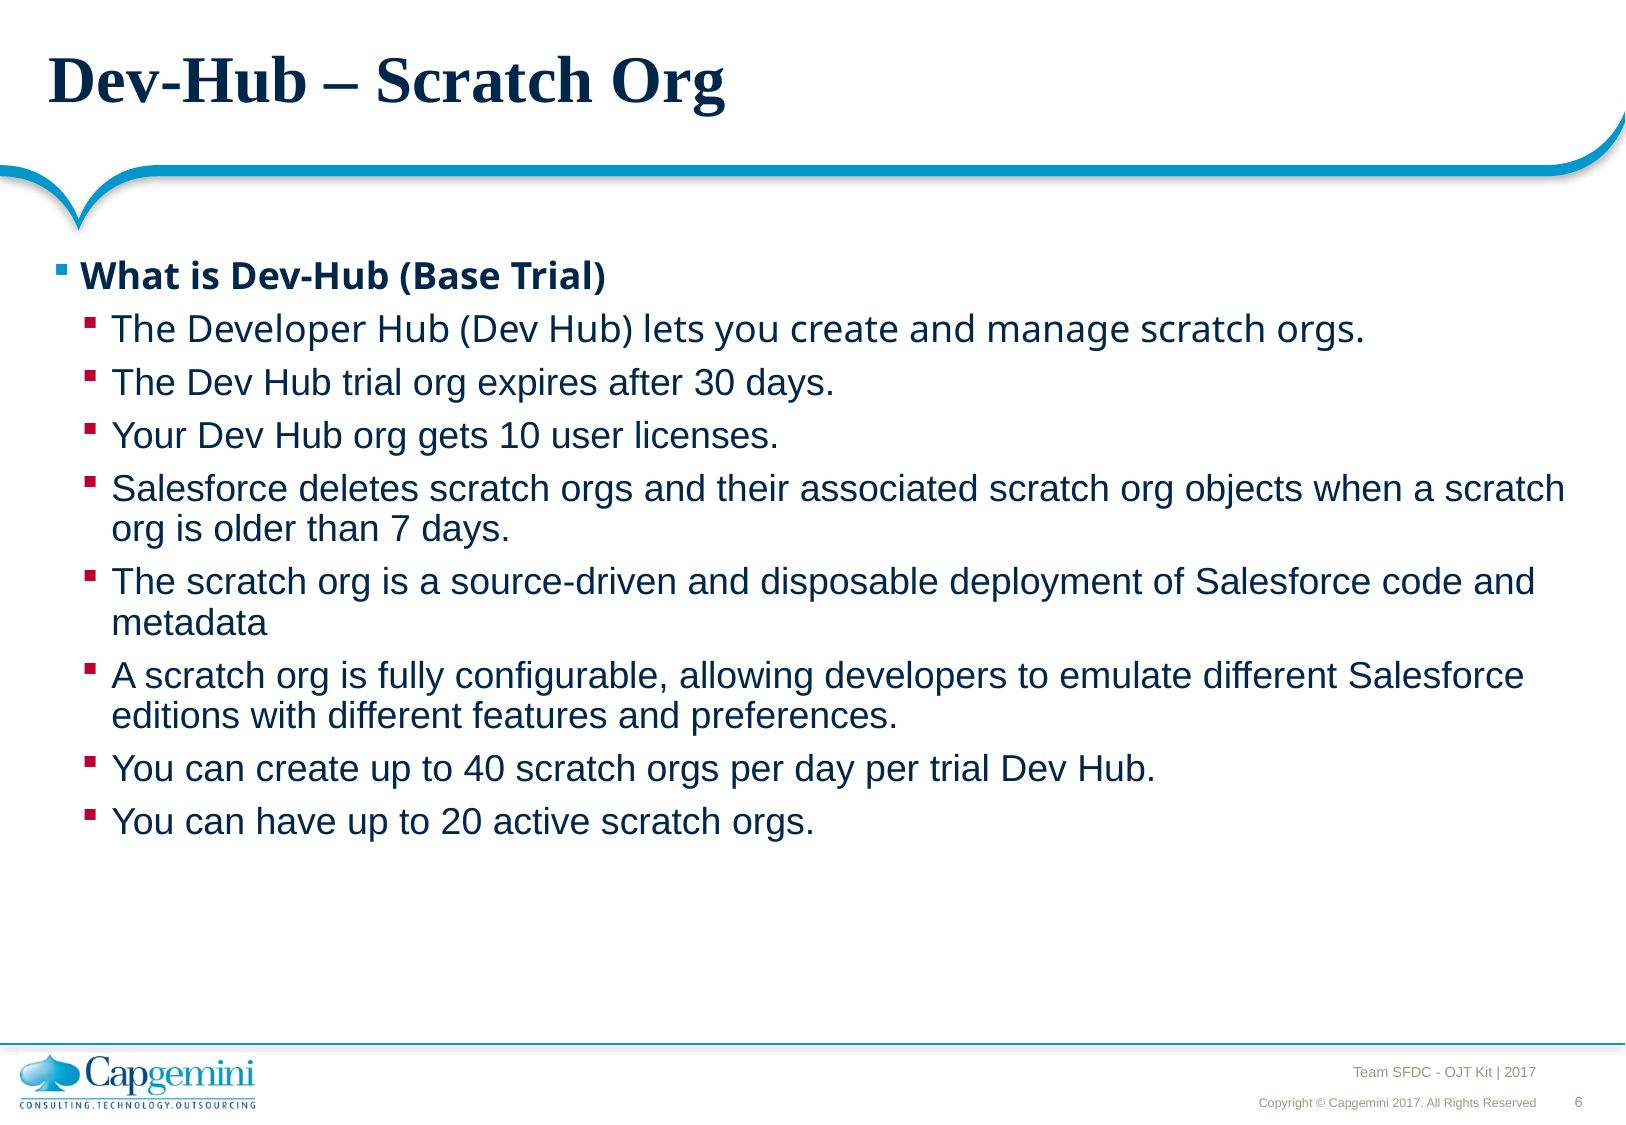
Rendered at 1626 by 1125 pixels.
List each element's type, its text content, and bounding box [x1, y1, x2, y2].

picture [19, 1053, 256, 1110]
text_box Dev-Hub – Scratch Org [0, 0, 1625, 165]
text_box What is Dev-Hub (Base Trial) The Developer Hub (Dev Hub) lets you create and manage scratch orgs. The Dev Hub trial org expires after 30 days. Your Dev Hub org gets 10 user licenses. Salesforce deletes scratch orgs and their associated scratch org objects when a scratch org is older than 7 days. The scratch org is a source-driven and disposable deployment of Salesforce code and metadata A scratch org is fully configurable, allowing developers to emulate different Salesforce editions with different features and preferences. You can create up to 40 scratch orgs per day per trial Dev Hub. You can have up to 20 active scratch orgs. [35, 245, 1625, 936]
